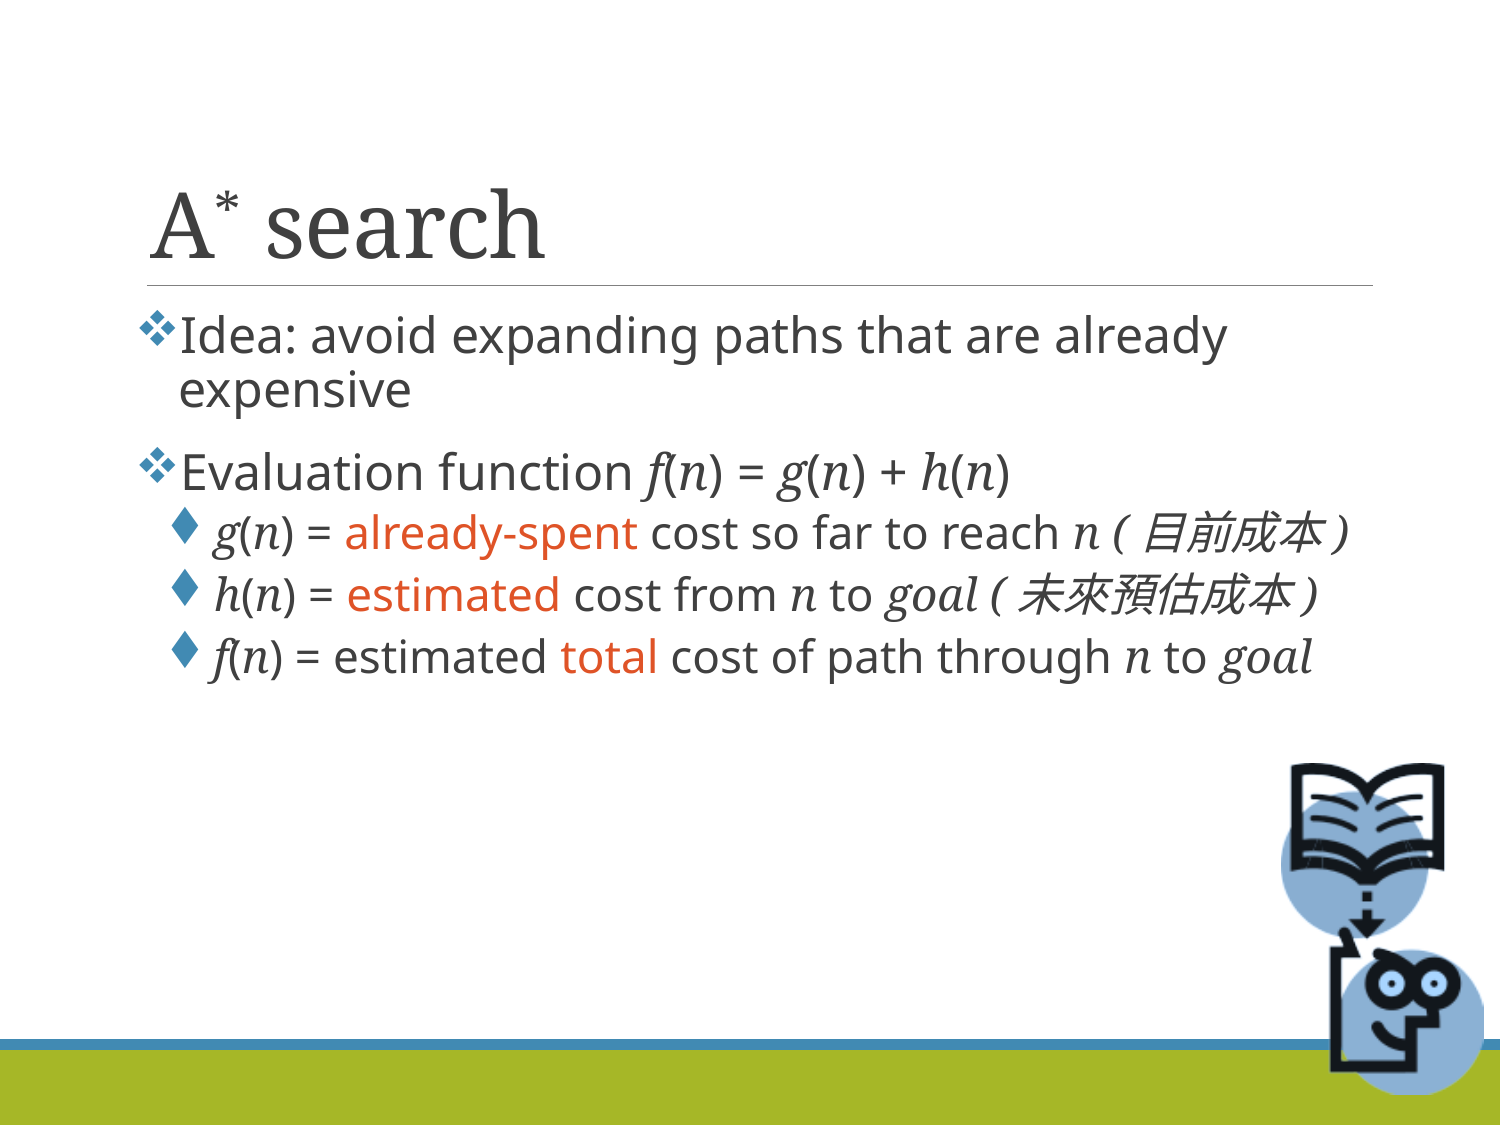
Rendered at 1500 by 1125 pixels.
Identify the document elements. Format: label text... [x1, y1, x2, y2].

title A* search [135, 47, 1373, 285]
list Idea: avoid expanding paths that are already expensive Evaluation function f(n) = g(n) + h(n) g(n) = already-spent cost so far to reach n (目前成本) h(n) = estimated cost from n to goal (未來預估成本) f(n) = estimated total cost of path through n to goal [135, 302, 1373, 963]
